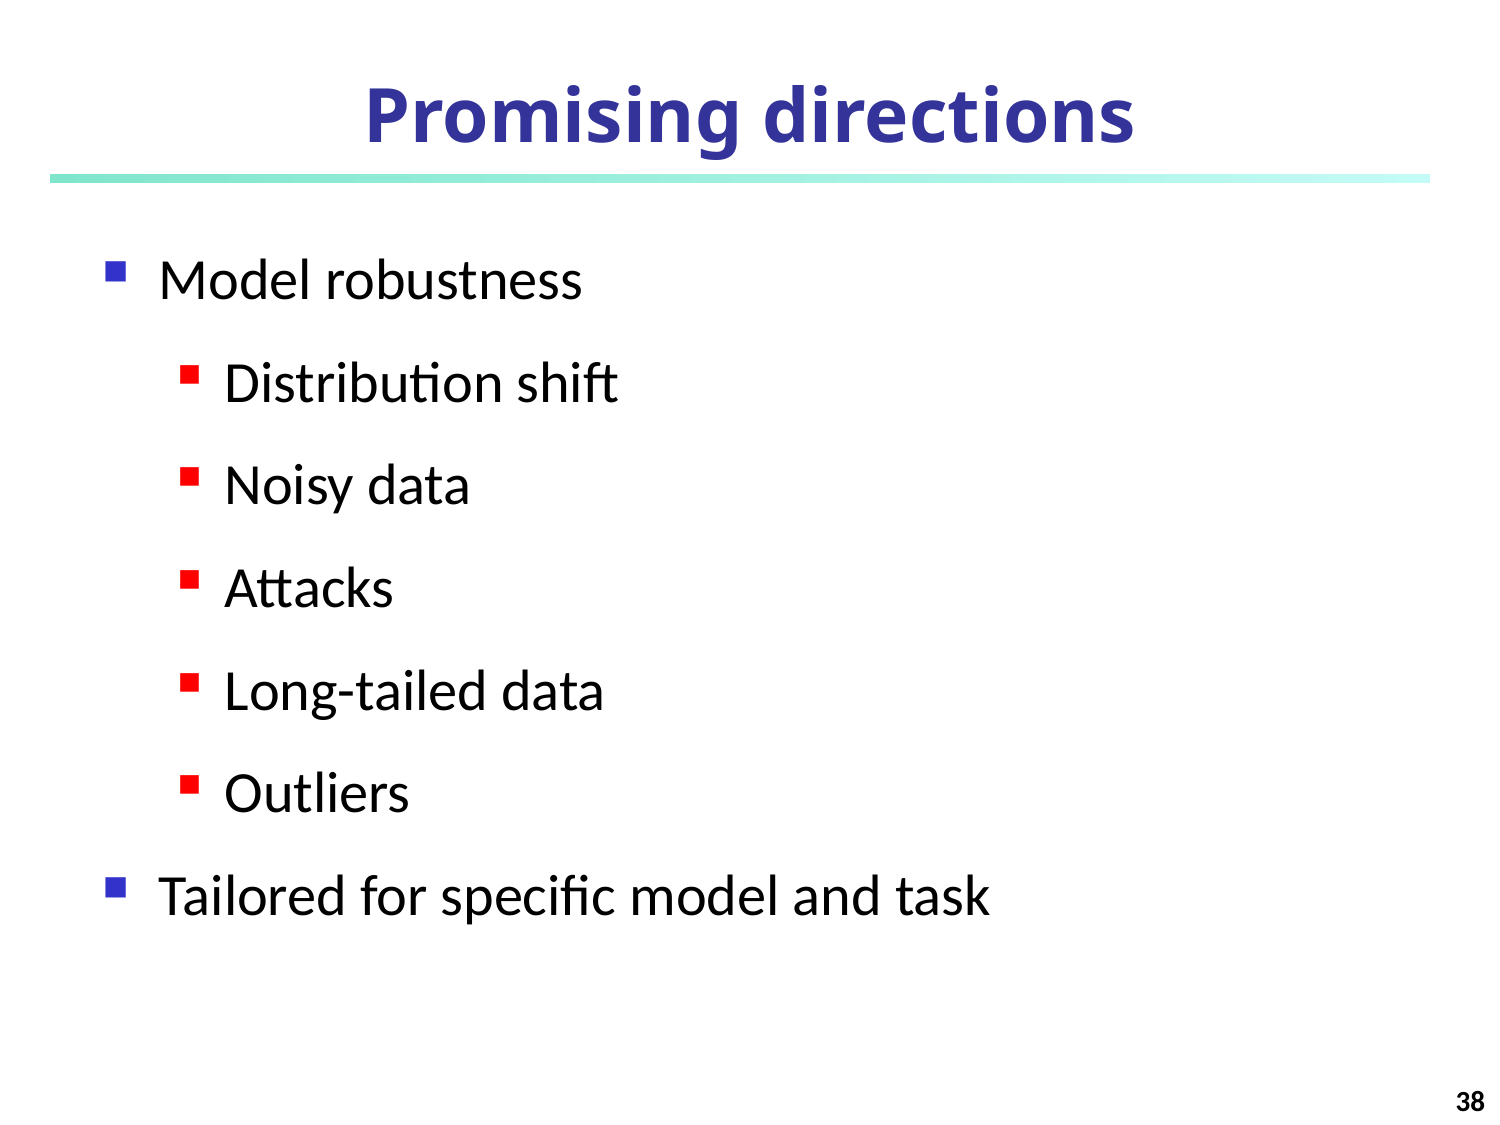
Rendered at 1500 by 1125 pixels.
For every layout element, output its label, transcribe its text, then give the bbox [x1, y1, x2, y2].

title Promising directions [0, 62, 1500, 163]
text_box 38 [1187, 1062, 1500, 1125]
list Model robustness Distribution shift Noisy data Attacks Long-tailed data Outliers Tailored for specific model and task [87, 212, 1463, 1050]
